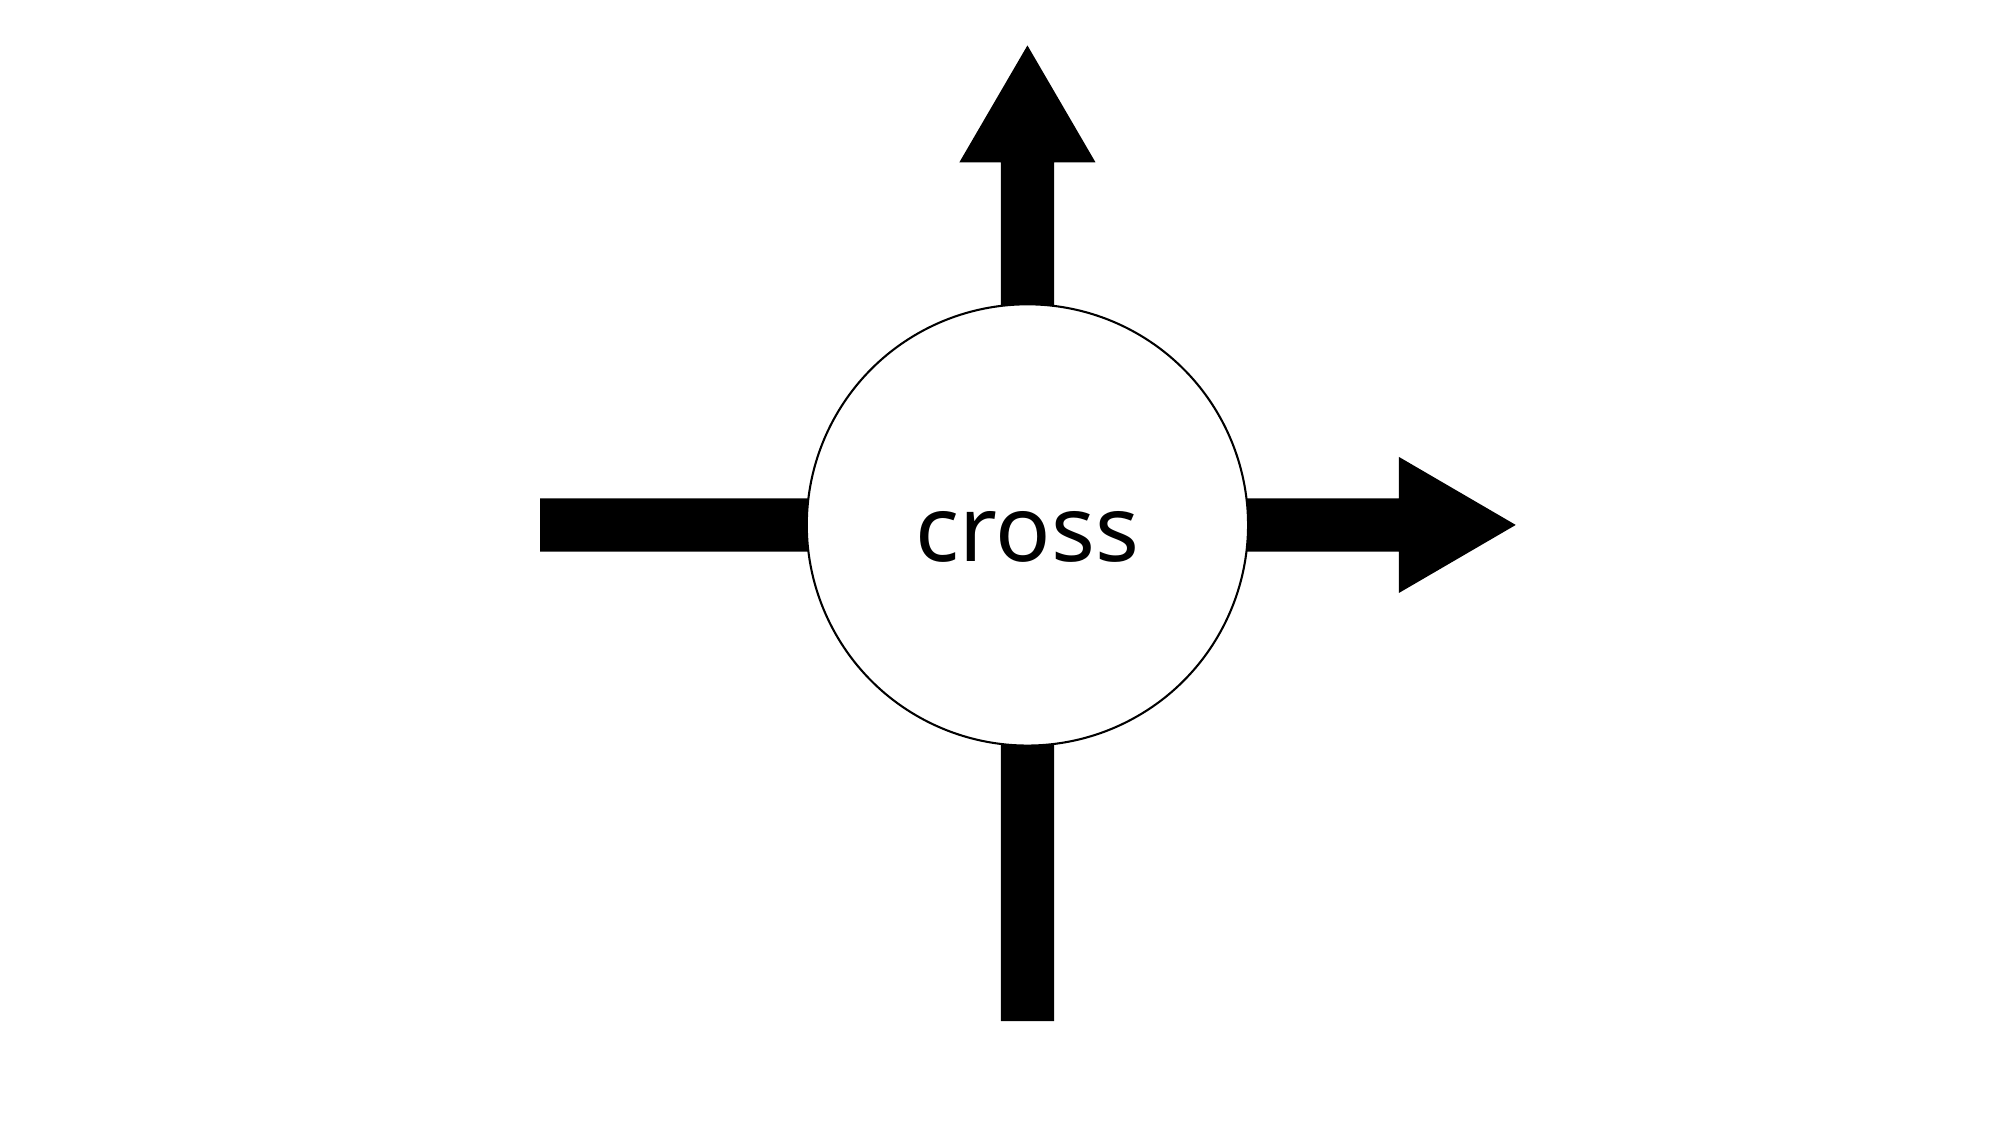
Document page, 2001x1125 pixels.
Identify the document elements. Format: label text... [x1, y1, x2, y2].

text_box [1000, 745, 1055, 1022]
text_box [959, 45, 1096, 304]
text_box cross [805, 303, 1250, 747]
text_box [540, 498, 807, 552]
text_box [1248, 456, 1516, 593]
